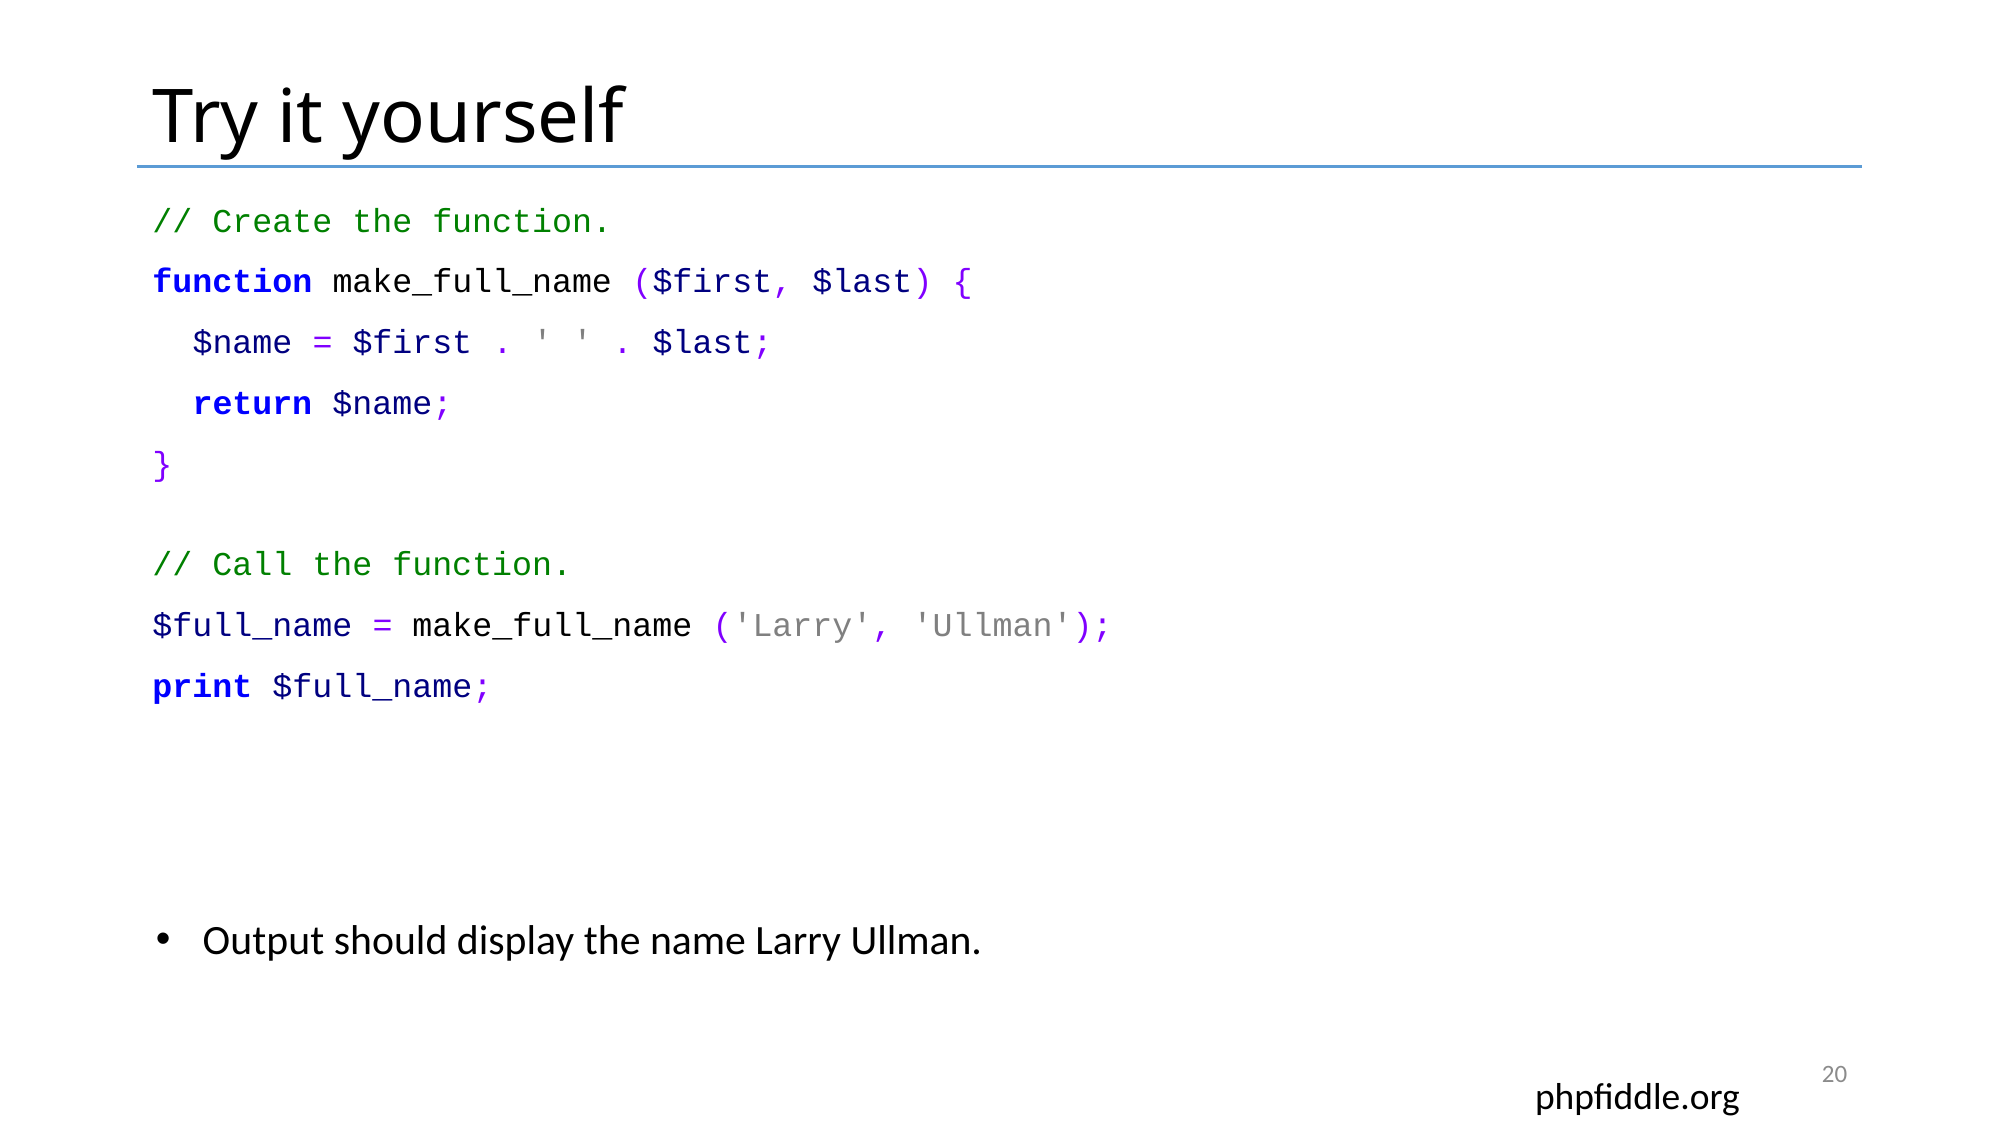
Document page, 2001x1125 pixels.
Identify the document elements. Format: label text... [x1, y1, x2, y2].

title Try it yourself [137, 59, 1863, 165]
slide_number 20 [1412, 1042, 1863, 1103]
list // Create the function. function make_full_name ($first, $last) { $name = $first . ' ' . $last; return $name; } // Call the function. $full_name = make_full_name ('Larry', 'Ullman'); print $full_name; [137, 191, 1863, 737]
text_box Output should display the name Larry Ullman. [141, 905, 998, 971]
text_box phpfiddle.org [1520, 1064, 1755, 1125]
